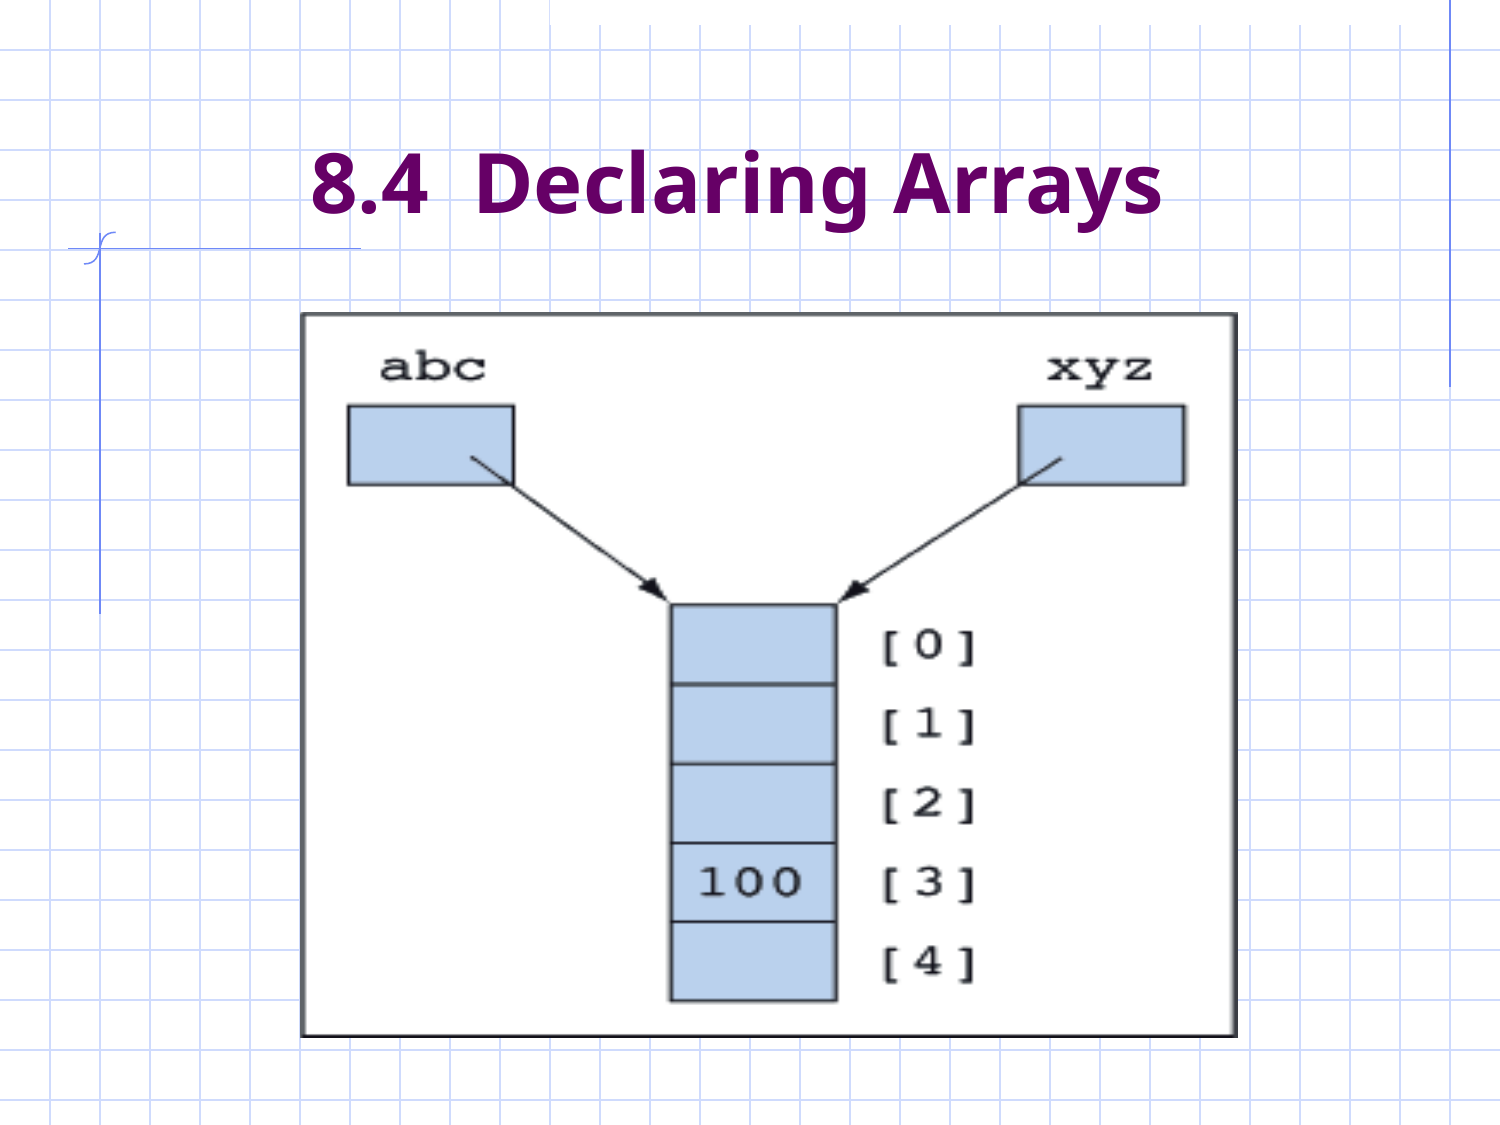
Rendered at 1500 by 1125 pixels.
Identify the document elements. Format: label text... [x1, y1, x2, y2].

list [299, 312, 1238, 1038]
title 8.4 Declaring Arrays [99, 50, 1375, 238]
